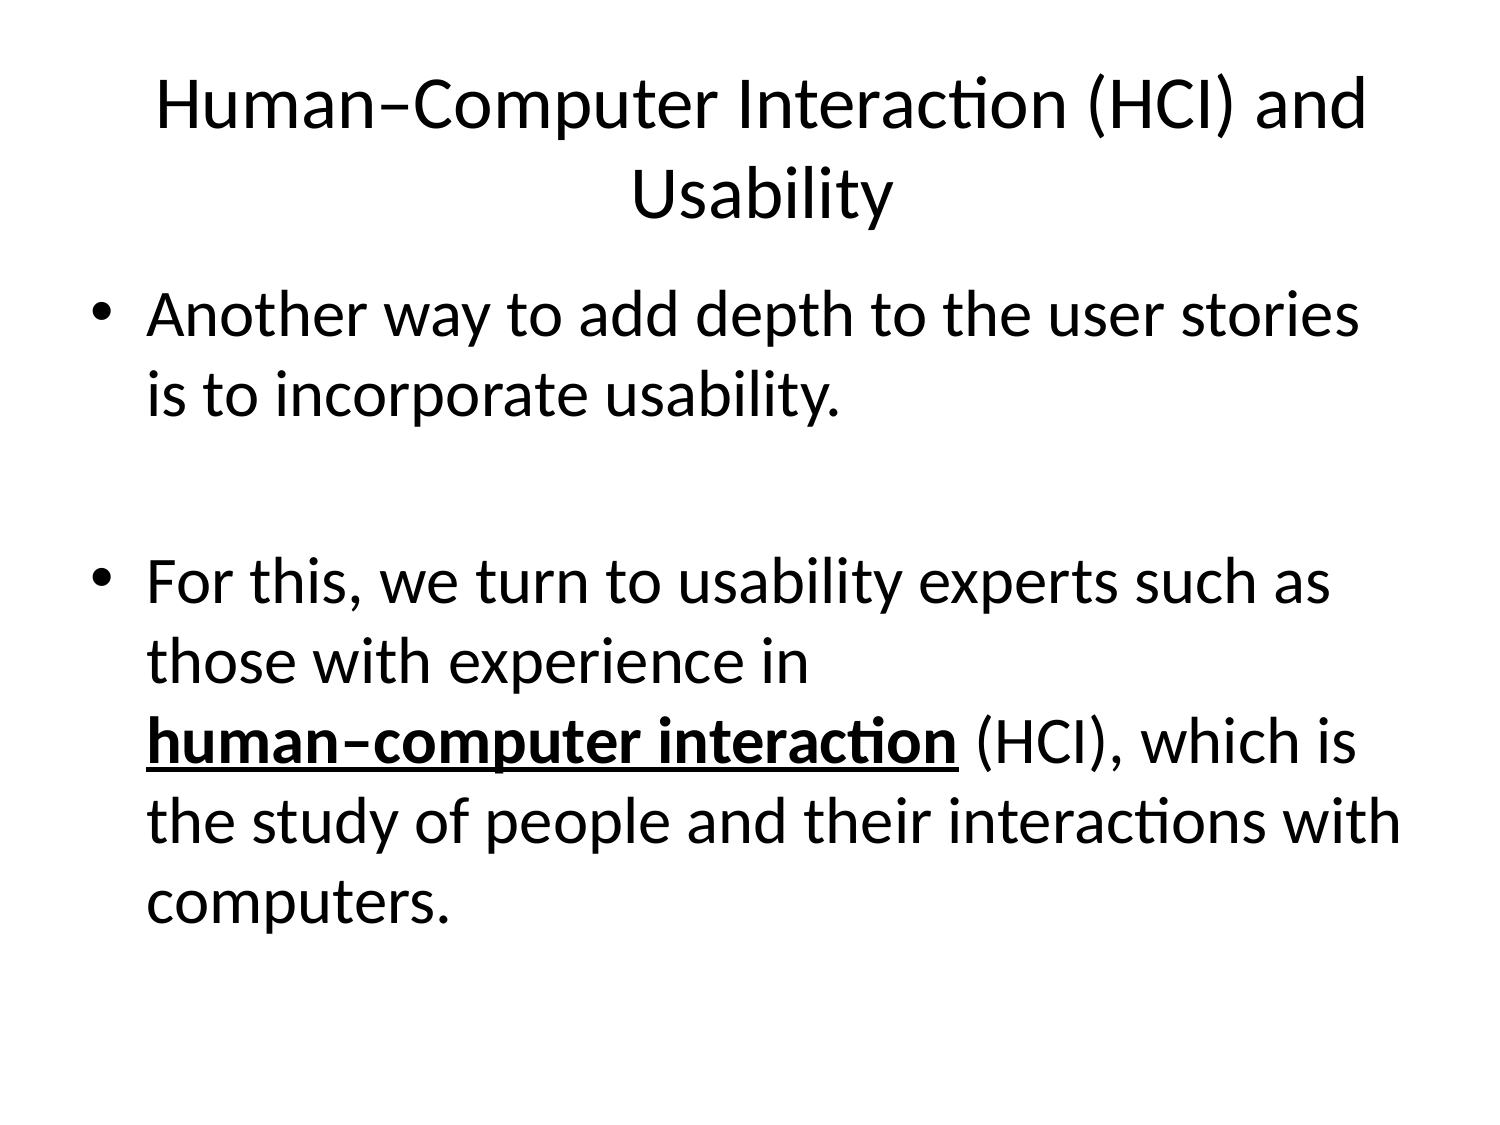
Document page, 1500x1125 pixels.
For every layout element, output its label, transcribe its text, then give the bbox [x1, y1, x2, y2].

list Another way to add depth to the user stories is to incorporate usability. For this, we turn to usability experts such as those with experience in human–computer interaction (HCI), which is the study of people and their interactions with computers. [75, 262, 1425, 1005]
title Human–Computer Interaction (HCI) and Usability [87, 50, 1438, 238]
